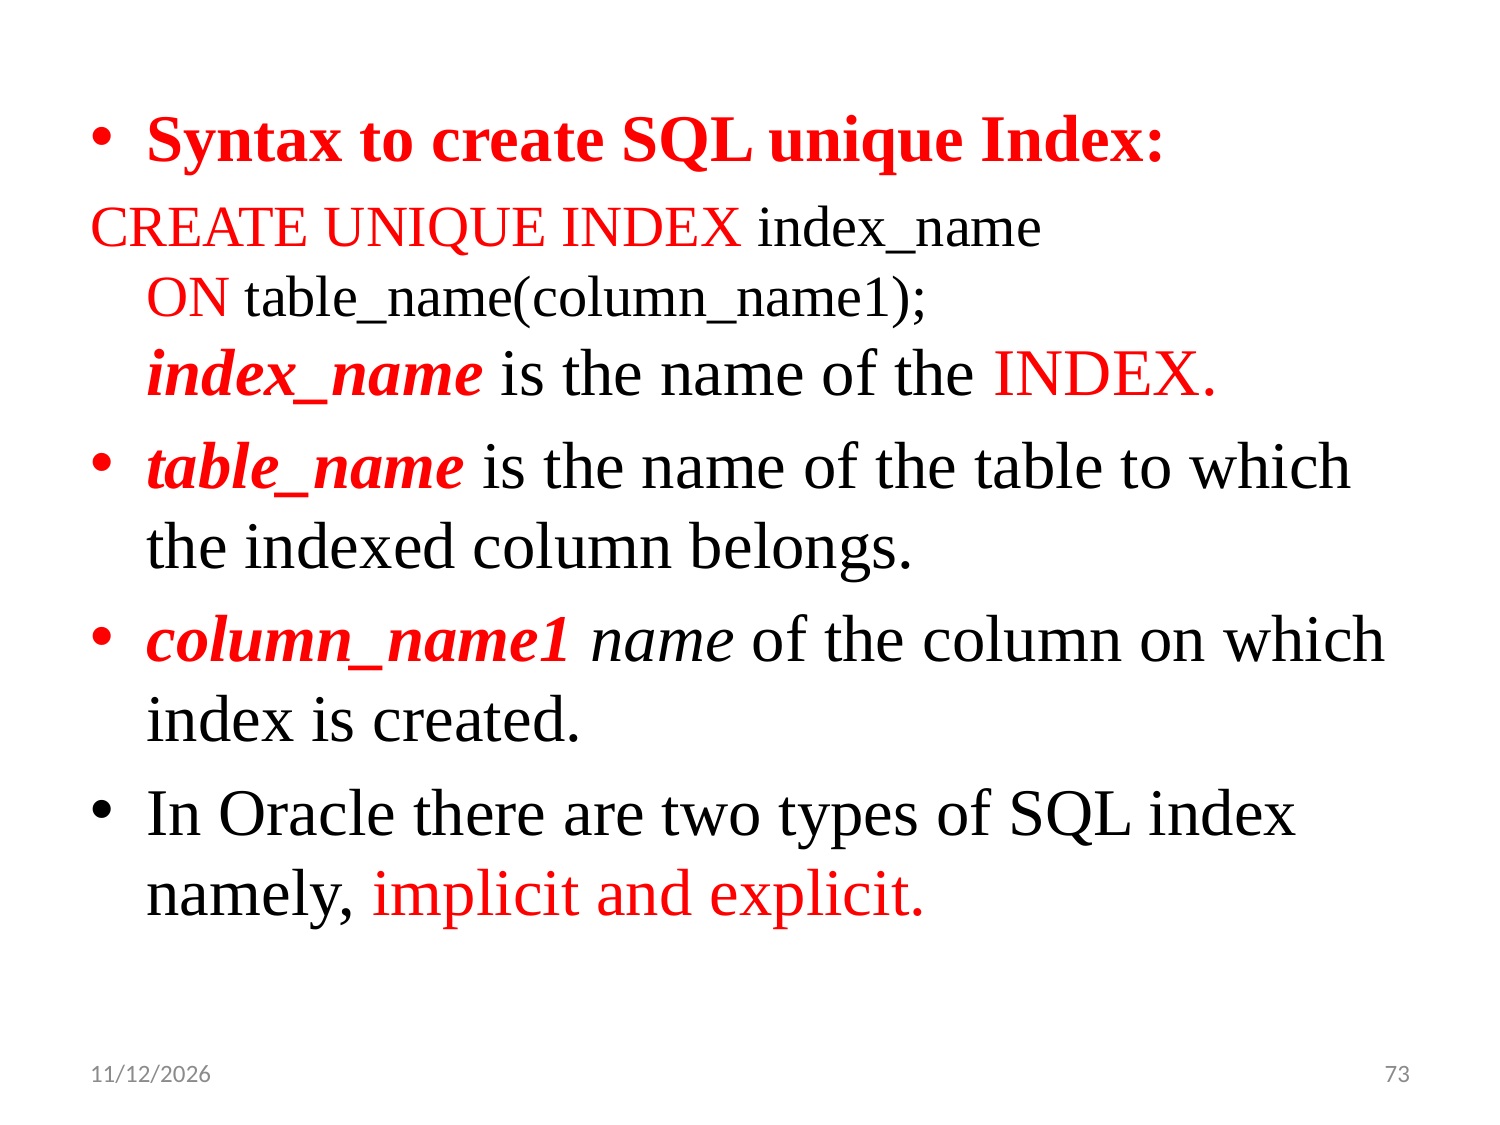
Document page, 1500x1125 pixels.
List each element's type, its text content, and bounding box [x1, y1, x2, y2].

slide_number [75, 1042, 425, 1103]
slide_number 73 [1074, 1042, 1425, 1103]
list Syntax to create SQL unique Index: CREATE UNIQUE INDEX index_name ON table_name(column_name1); index_name is the name of the INDEX. table_name is the name of the table to which the indexed column belongs. column_name1 name of the column on which index is created. In Oracle there are two types of SQL index namely, implicit and explicit. [75, 87, 1425, 1005]
